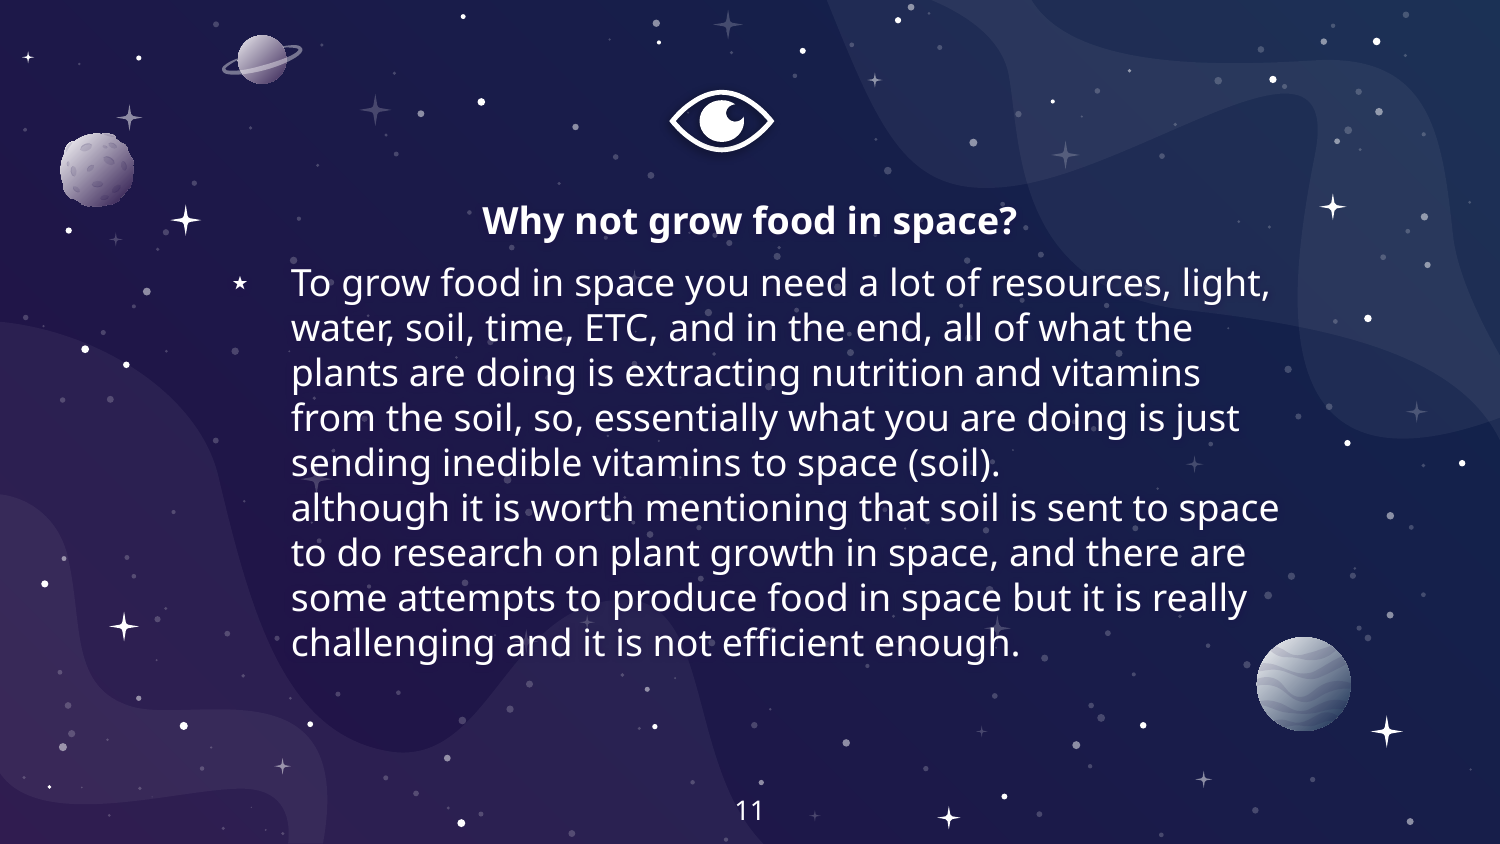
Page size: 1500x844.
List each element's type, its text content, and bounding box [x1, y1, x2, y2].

title Why not grow food in space? [215, 140, 1285, 243]
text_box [669, 89, 775, 153]
slide_number 11 [705, 779, 795, 844]
list To grow food in space you need a lot of resources, light, water, soil, time, ETC, and in the end, all of what the plants are doing is extracting nutrition and vitamins from the soil, so, essentially what you are doing is just sending inedible vitamins to space (soil). although it is worth mentioning that soil is sent to space to do research on plant growth in space, and there are some attempts to produce food in space but it is really challenging and it is not efficient enough. [215, 258, 1285, 701]
